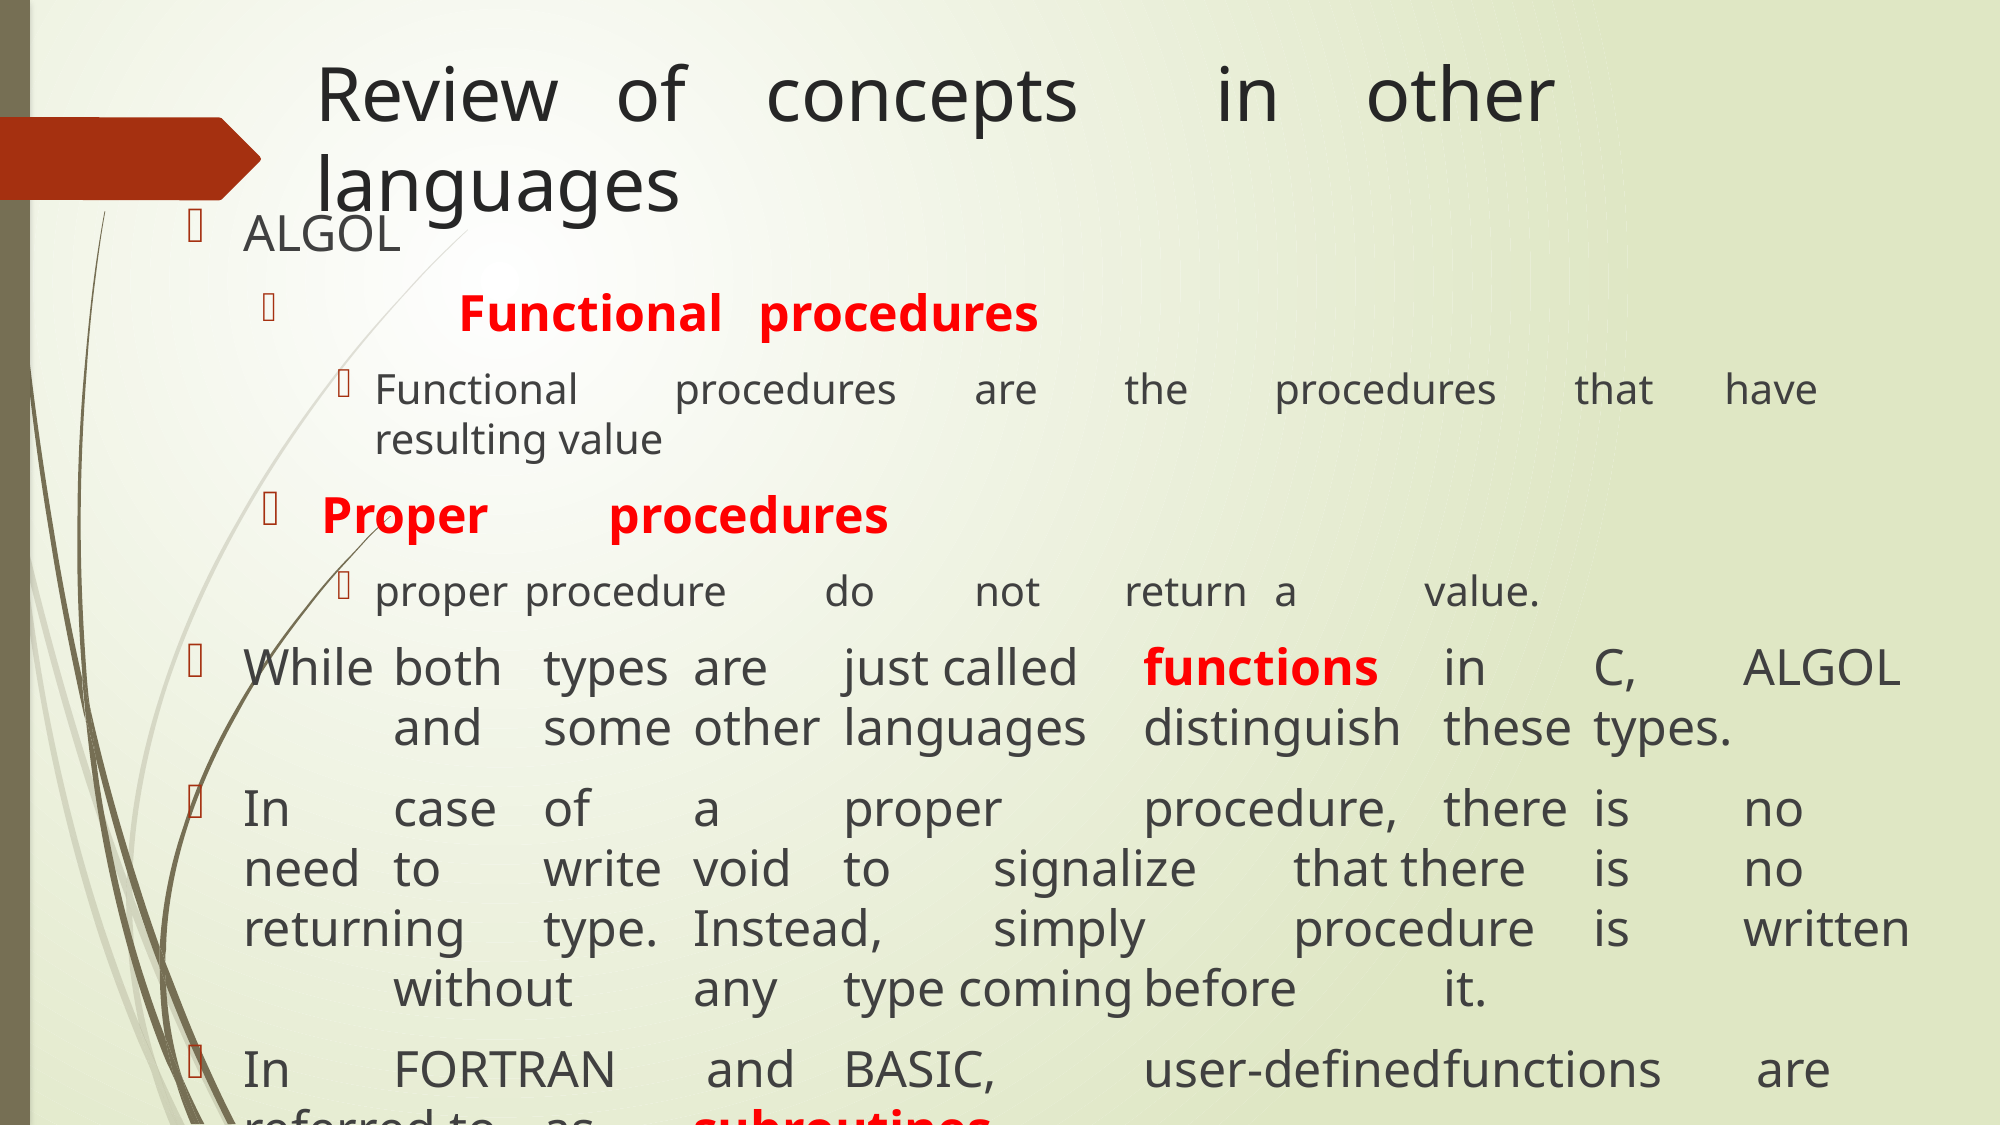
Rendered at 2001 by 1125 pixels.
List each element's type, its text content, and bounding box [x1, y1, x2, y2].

title Review of concepts in other languages [300, 39, 1888, 193]
list ALGOL Functional procedures Functional procedures are the procedures that have resulting value Proper procedures proper procedure do not return a value. While both types are just called functions in C, ALGOL and some other languages distinguish these types. In case of a proper procedure, there is no need to write void to signalize that there is no returning type. Instead, simply procedure is written without any type coming before it. In FORTRAN and BASIC, user-defined functions are referred to as subroutines. [171, 193, 1963, 970]
